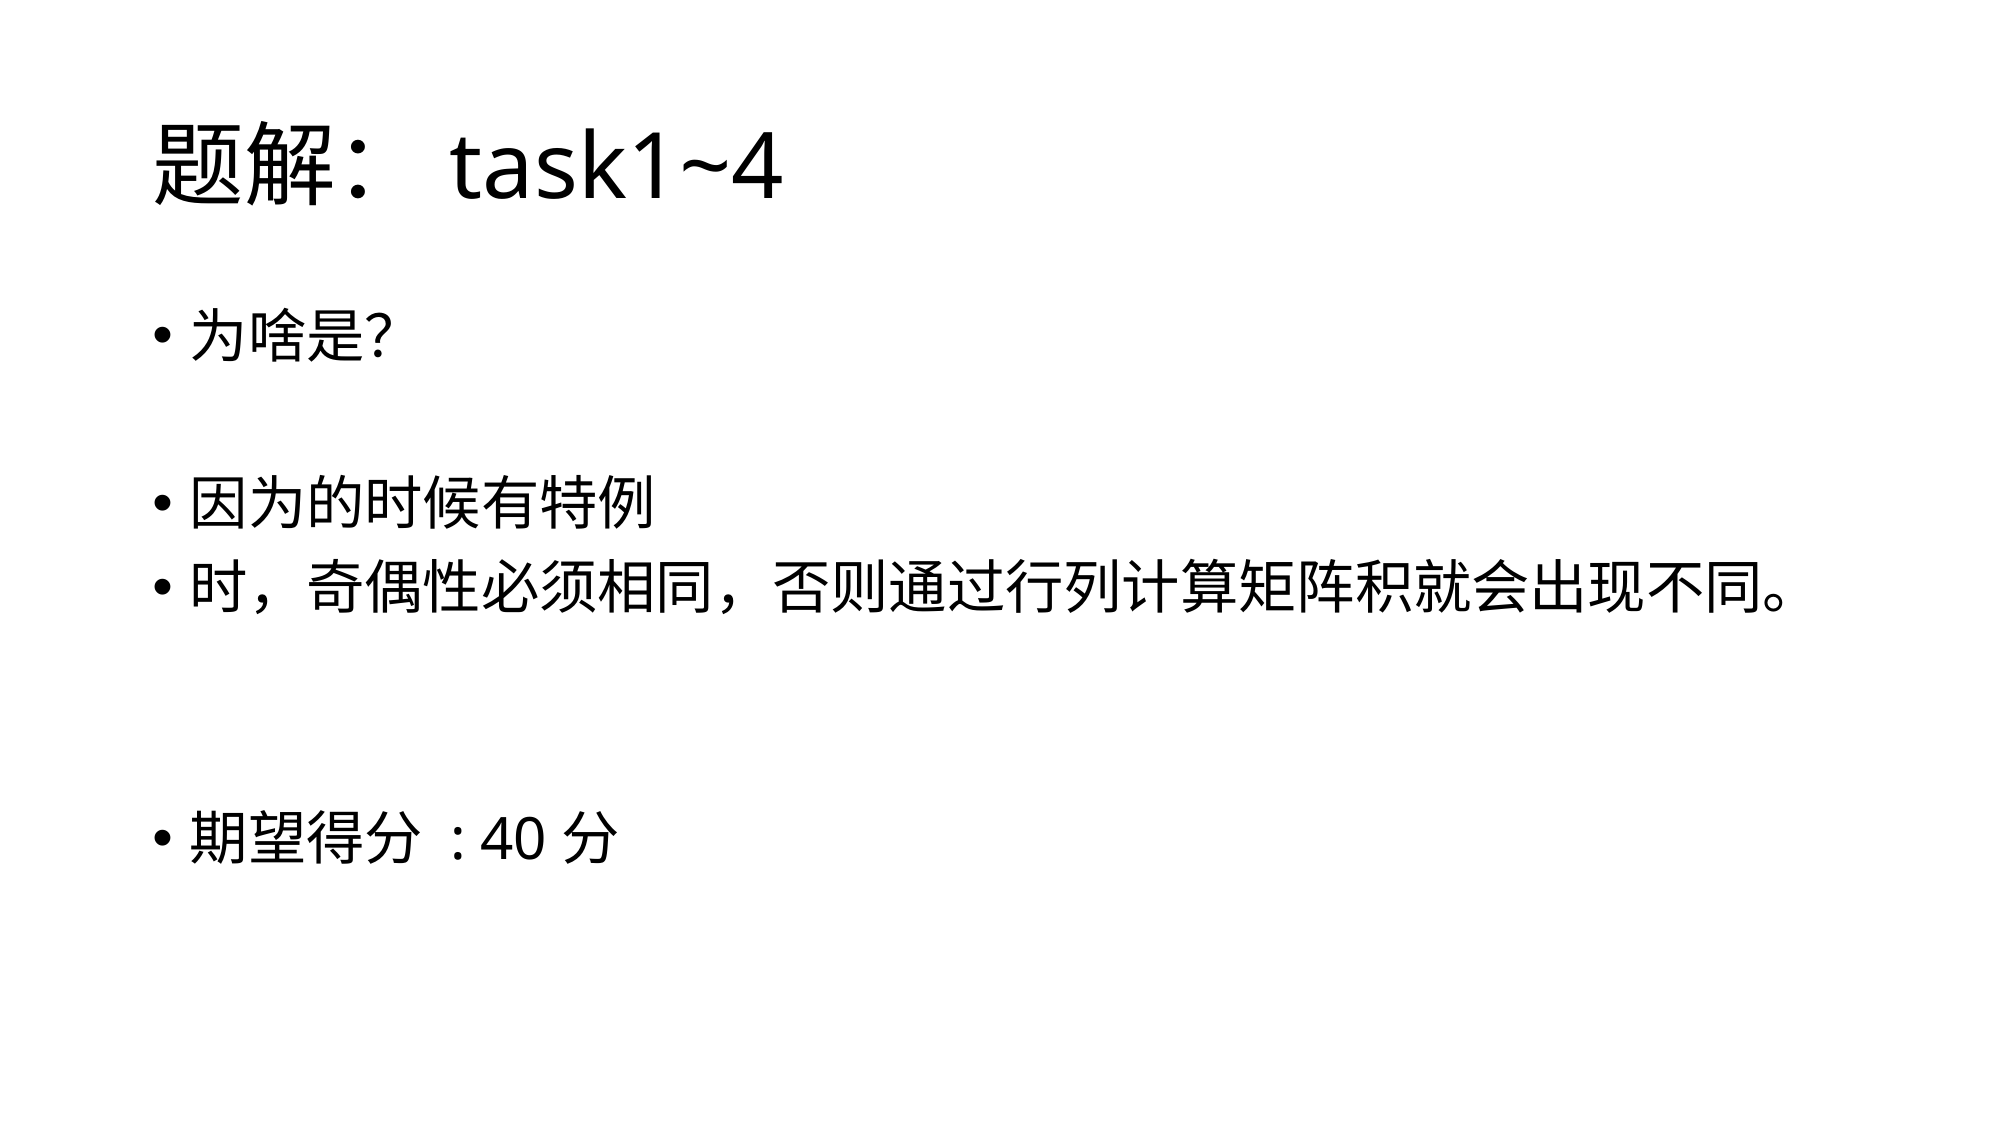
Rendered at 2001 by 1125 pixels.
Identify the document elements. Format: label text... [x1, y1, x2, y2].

title 题解：task1~4 [137, 59, 1863, 278]
